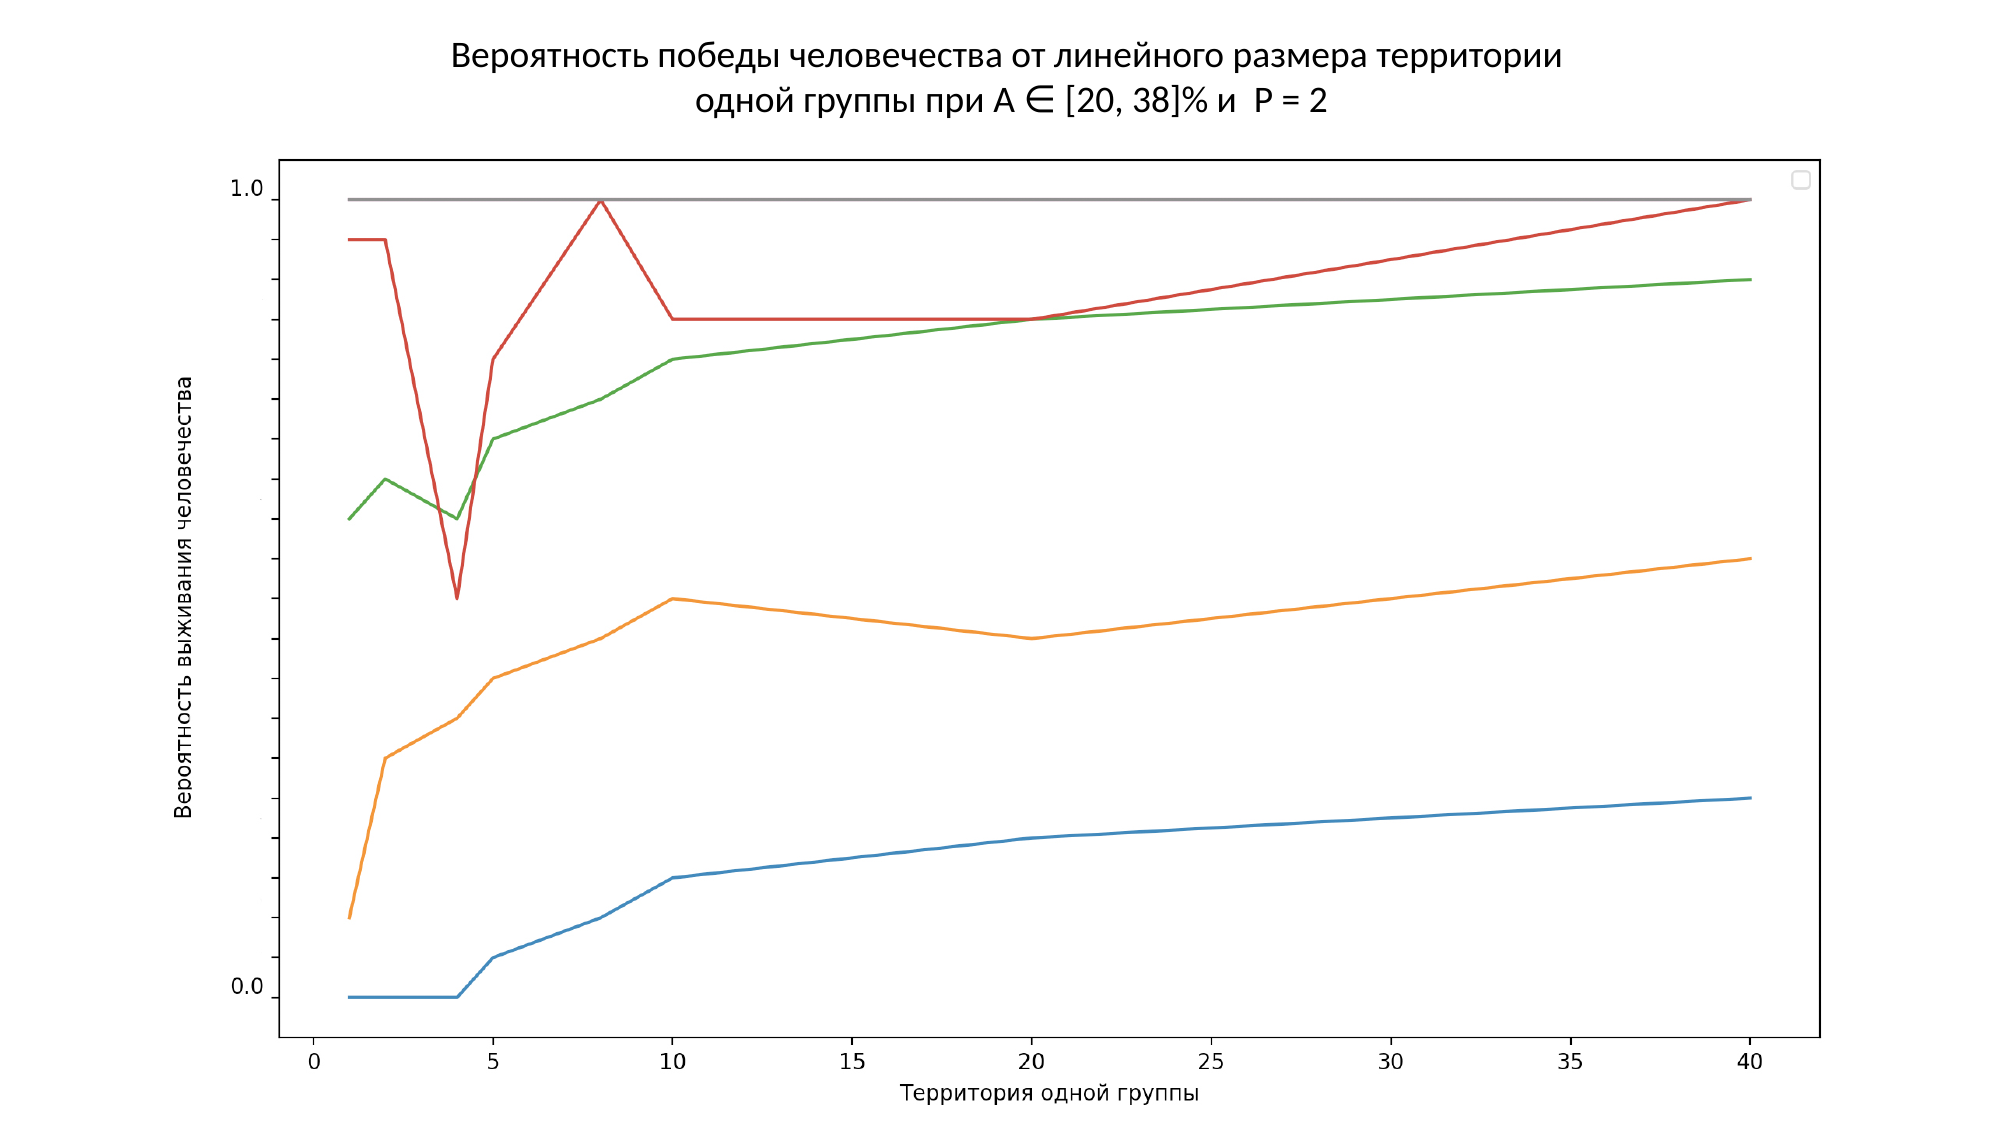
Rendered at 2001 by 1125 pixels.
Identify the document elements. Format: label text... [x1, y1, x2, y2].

picture [156, 127, 1867, 1125]
text_box Вероятность победы человечества от линейного размера территории одной группы при A ∈ [20, 38]% и Р = 2 [435, 22, 1588, 127]
